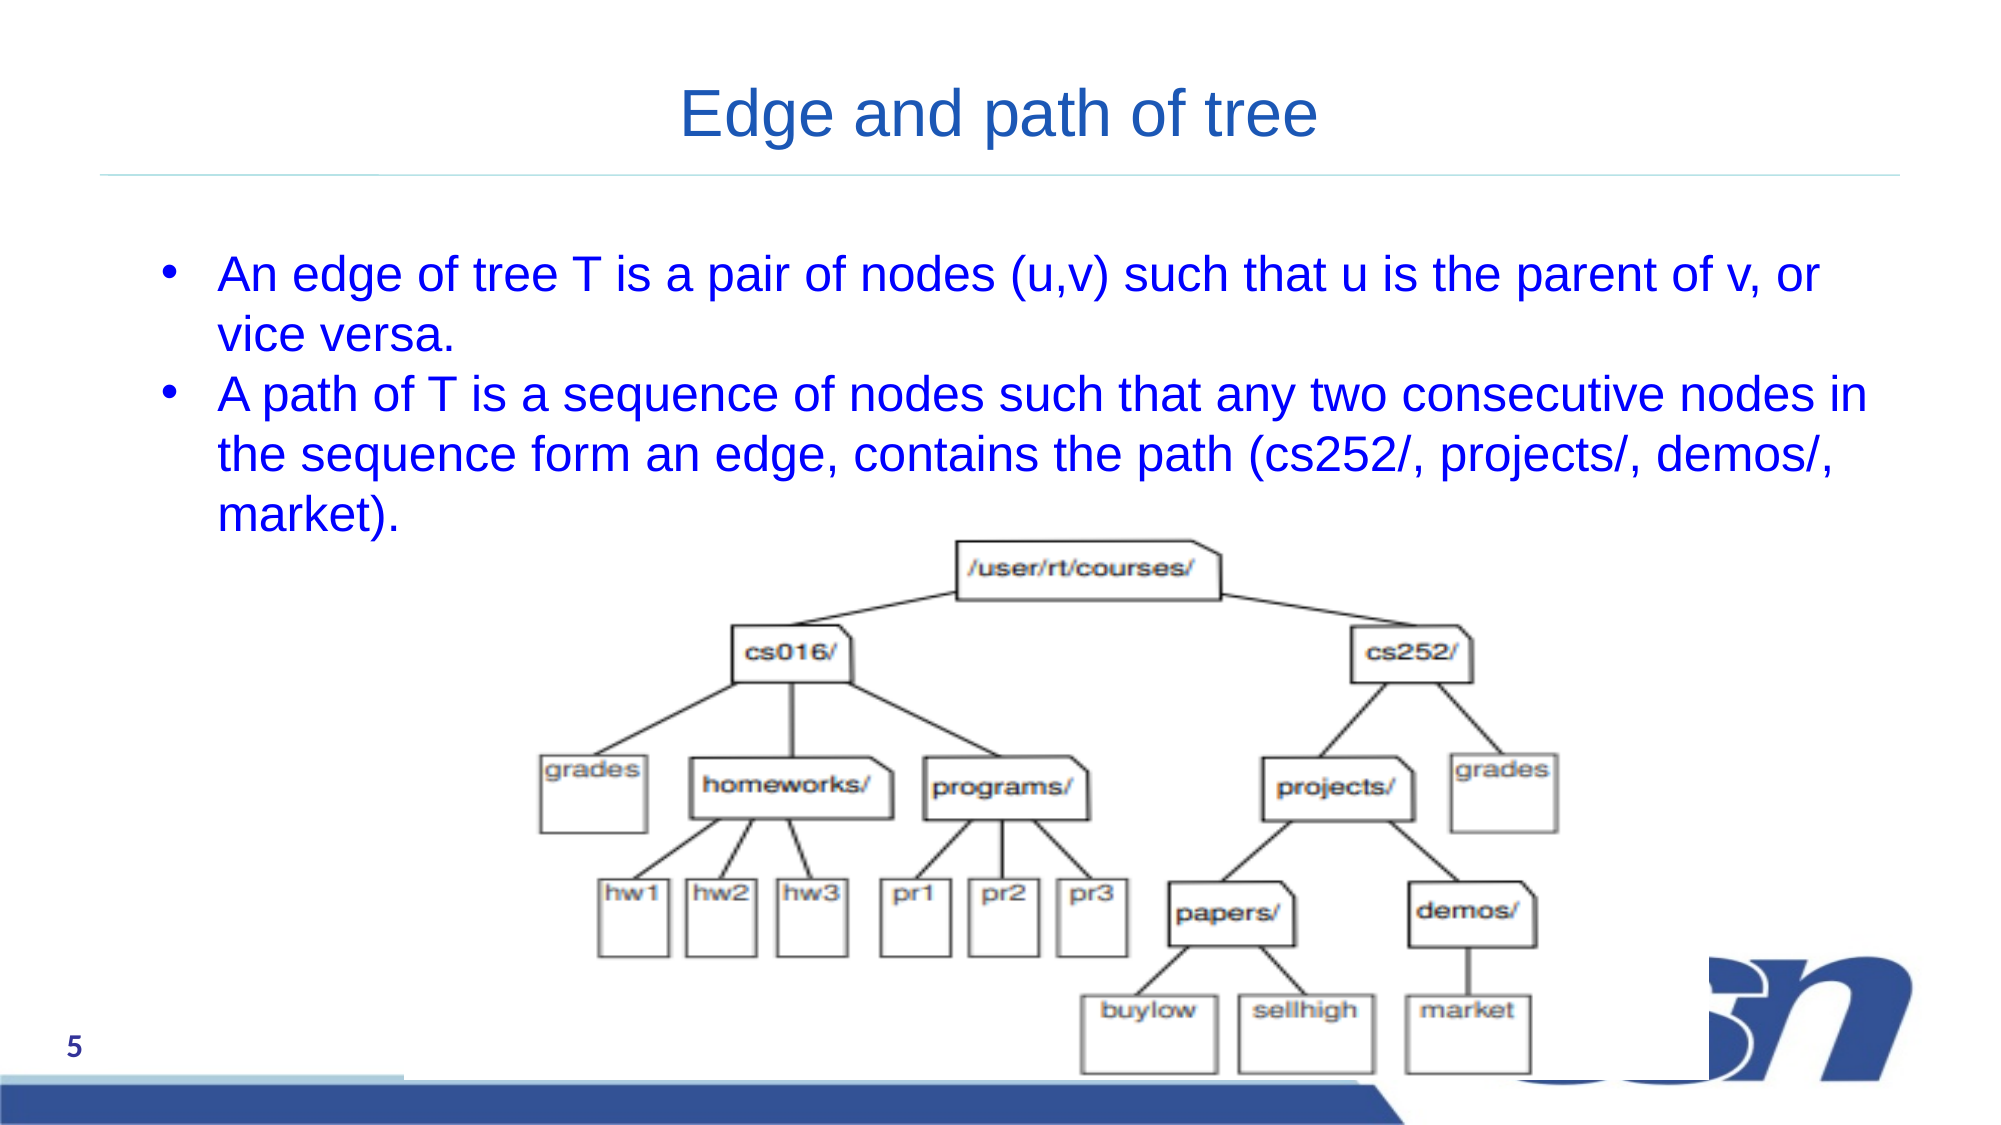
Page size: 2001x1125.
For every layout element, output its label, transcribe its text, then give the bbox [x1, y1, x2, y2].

picture [0, 913, 2000, 1125]
title Edge and path of tree [99, 44, 1901, 176]
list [404, 532, 1709, 1081]
text_box An edge of tree T is a pair of nodes (u,v) such that u is the parent of v, or vice versa. A path of T is a sequence of nodes such that any two consecutive nodes in the sequence form an edge, contains the path (cs252/, projects/, demos/, market). [146, 234, 1929, 549]
